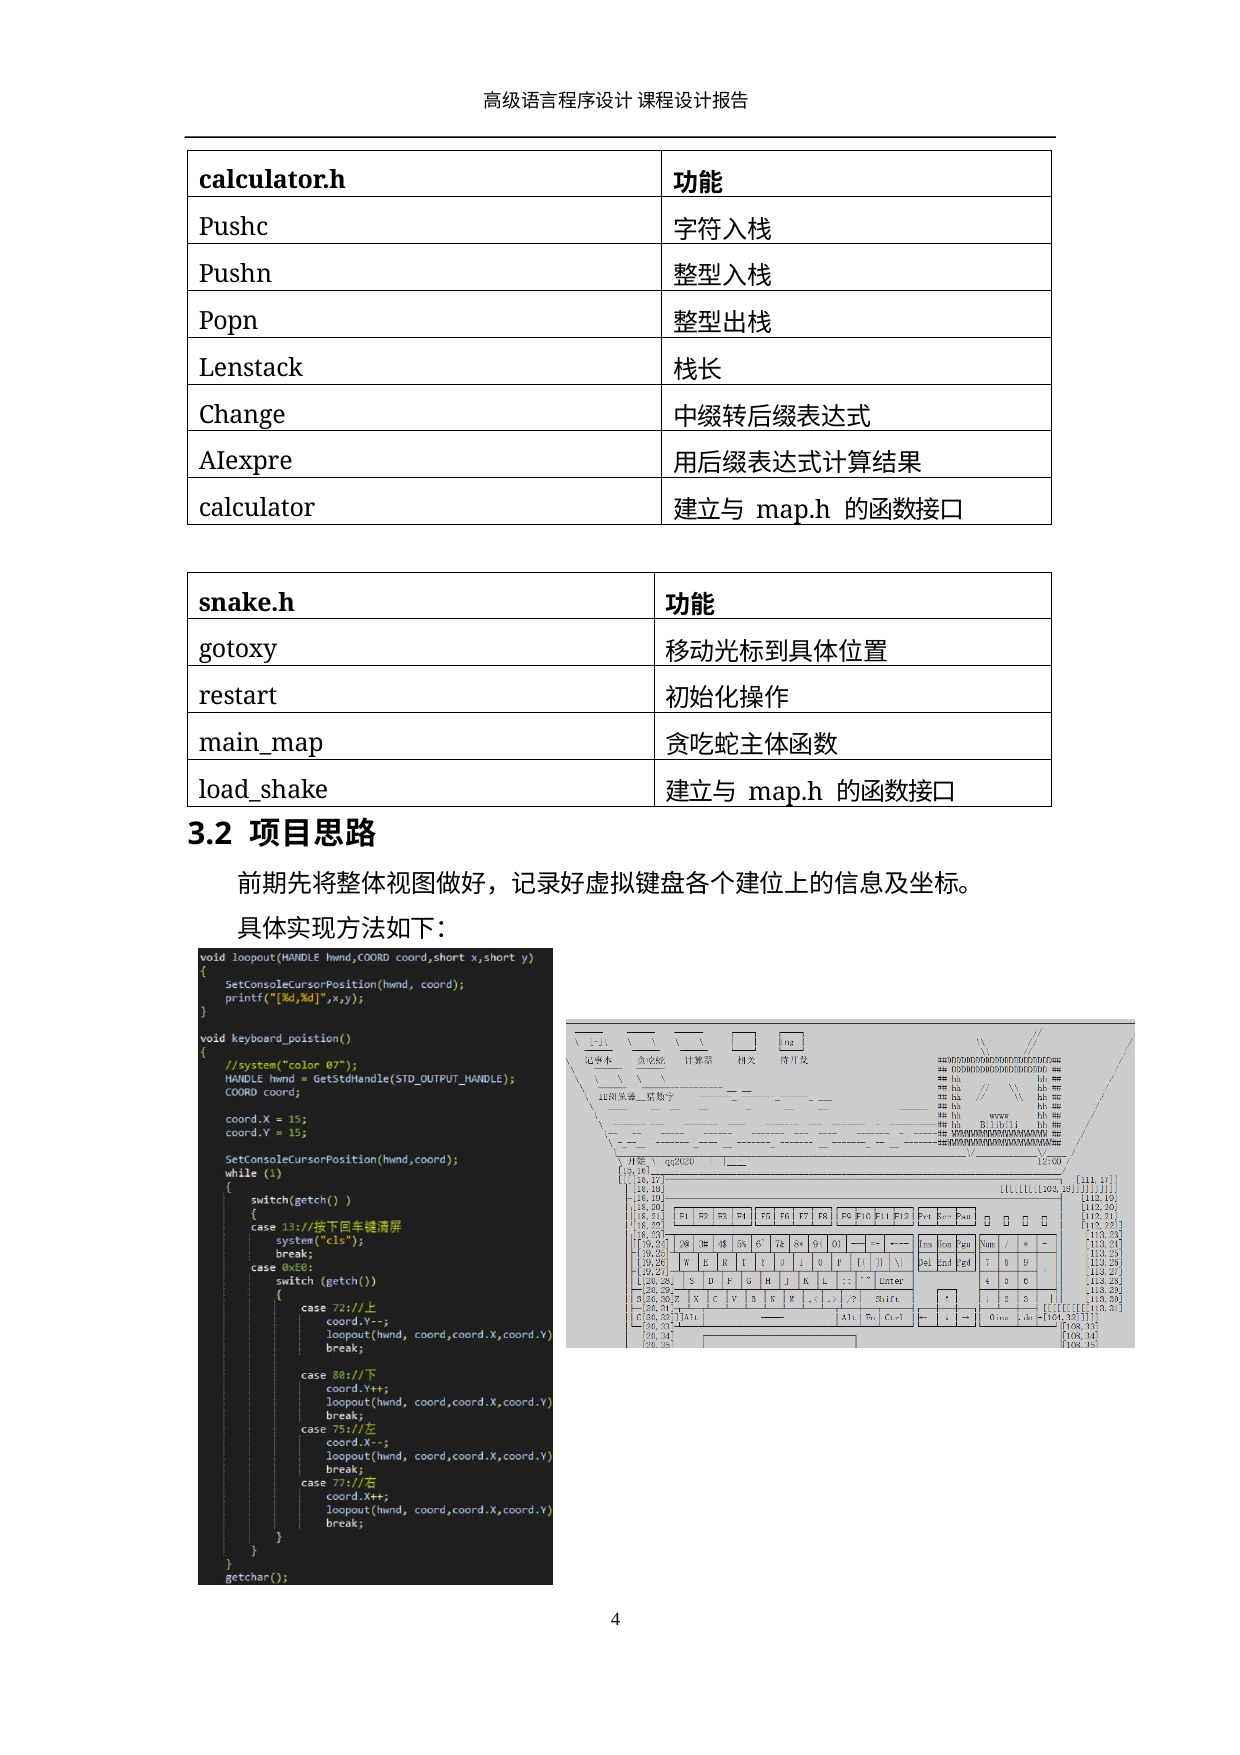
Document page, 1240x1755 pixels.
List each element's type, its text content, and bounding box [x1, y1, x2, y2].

table_cell 整型入栈 [662, 244, 1051, 290]
table_cell 用后缀表达式计算结果 [662, 431, 1051, 477]
table_cell gotoxy [188, 619, 654, 665]
table_header 功能 [662, 151, 1051, 196]
table_cell Pushc [188, 197, 661, 243]
table_cell AIexpre [188, 431, 661, 477]
table_cell Change [188, 385, 661, 430]
text_box 高级语言程序设计 课程设计报告 [481, 86, 759, 112]
slide_number 10 [604, 1606, 639, 1755]
table_cell Lenstack [188, 338, 661, 384]
table_cell 贪吃蛇主体函数 [655, 713, 1051, 759]
table_cell Pushn [188, 244, 661, 290]
table_cell 初始化操作 [655, 666, 1051, 712]
table_cell main_map [188, 713, 654, 759]
table_header calculator.h [188, 151, 661, 196]
text_box 3.2 项目思路 前期先将整体视图做好，记录好虚拟键盘各个建位上的信息及坐标。具体实现方法如下： [185, 792, 990, 943]
table_cell restart [188, 666, 654, 712]
table_cell 整型出栈 [662, 291, 1051, 337]
table_cell 栈长 [662, 338, 1051, 384]
table_cell 中缀转后缀表达式 [662, 385, 1051, 430]
table_cell load_shake [188, 760, 654, 792]
table_cell 字符入栈 [662, 197, 1051, 243]
table_cell calculator [188, 478, 661, 524]
table_cell 移动光标到具体位置 [655, 619, 1051, 665]
table_cell Popn [188, 291, 661, 337]
table_cell 建立与 map.h 的函数接口 [655, 760, 1051, 806]
picture [198, 947, 553, 1585]
table_header 功能 [655, 573, 1051, 618]
table_cell 建立与 map.h 的函数接口 [662, 478, 1051, 524]
picture [566, 1019, 1135, 1349]
table_header snake.h [188, 573, 654, 618]
